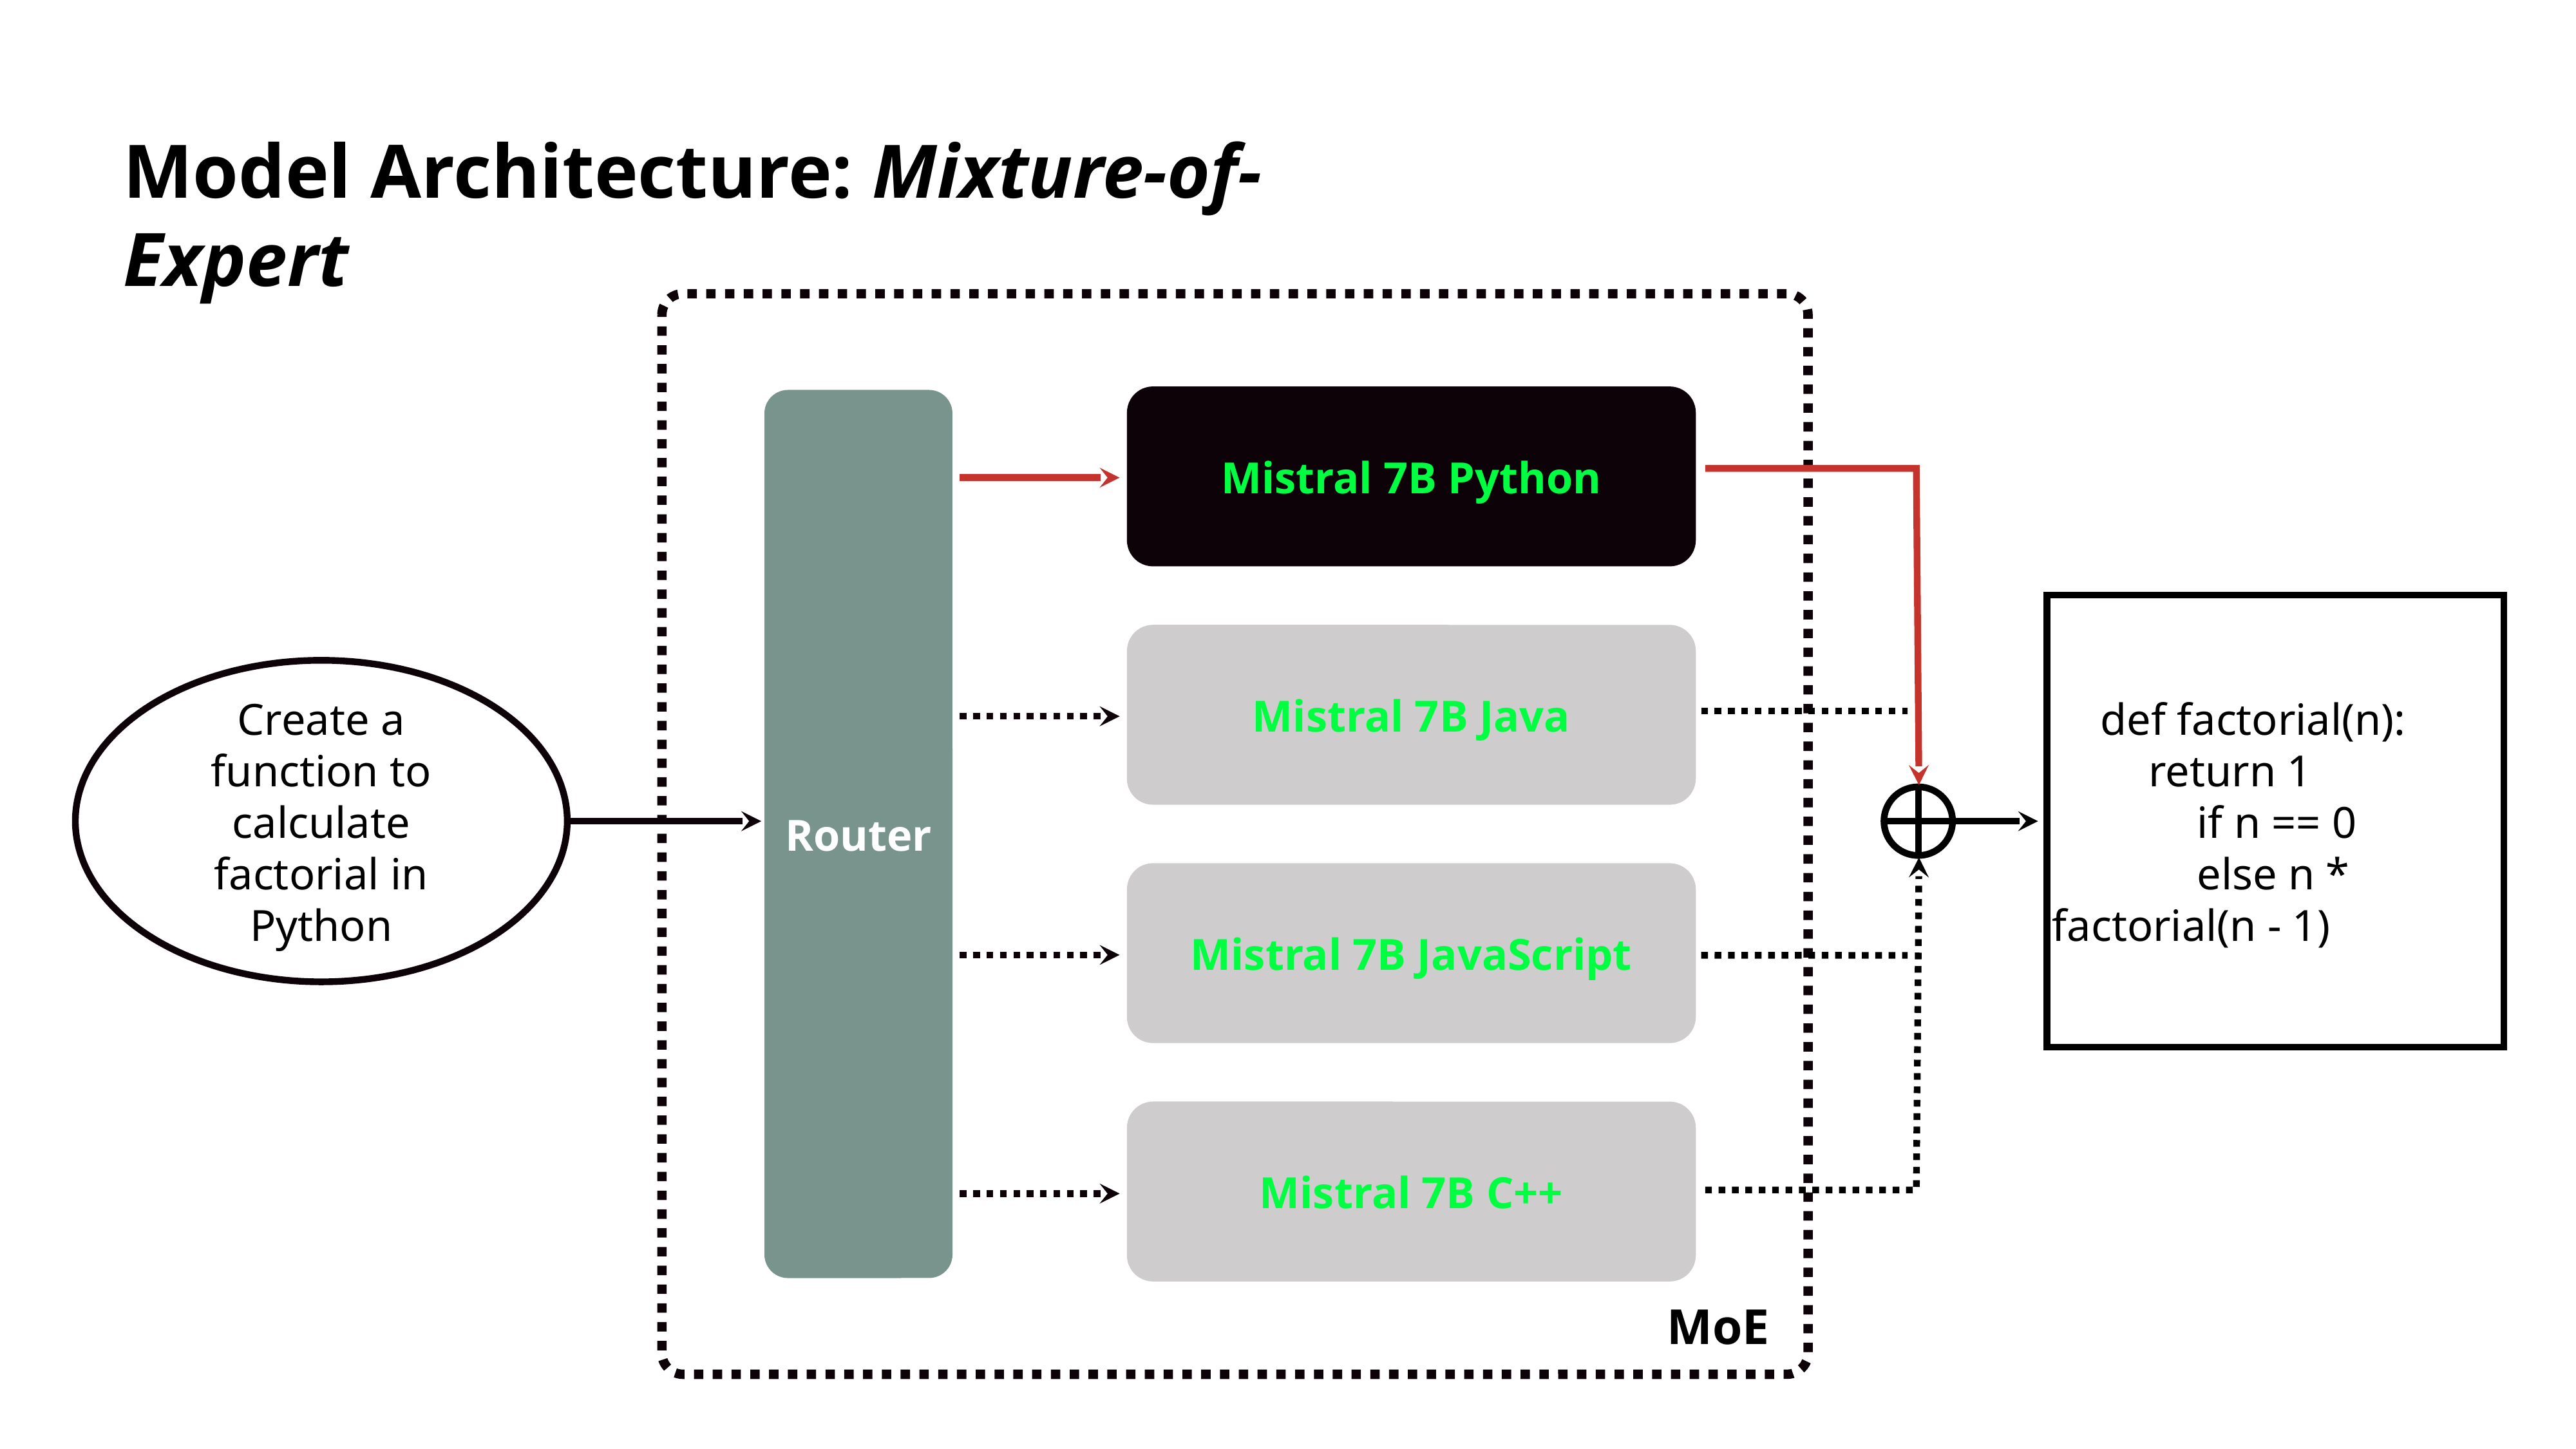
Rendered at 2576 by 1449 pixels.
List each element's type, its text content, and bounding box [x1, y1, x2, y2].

text_box def factorial(n): return 1 if n == 0 else n * factorial(n - 1) [2047, 595, 2505, 1048]
list Model Architecture: Mixture-of-Expert [118, 118, 1359, 366]
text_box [1701, 468, 2038, 1190]
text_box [661, 293, 1808, 1375]
text_box Create a function to calculate factorial in Python [75, 660, 567, 982]
